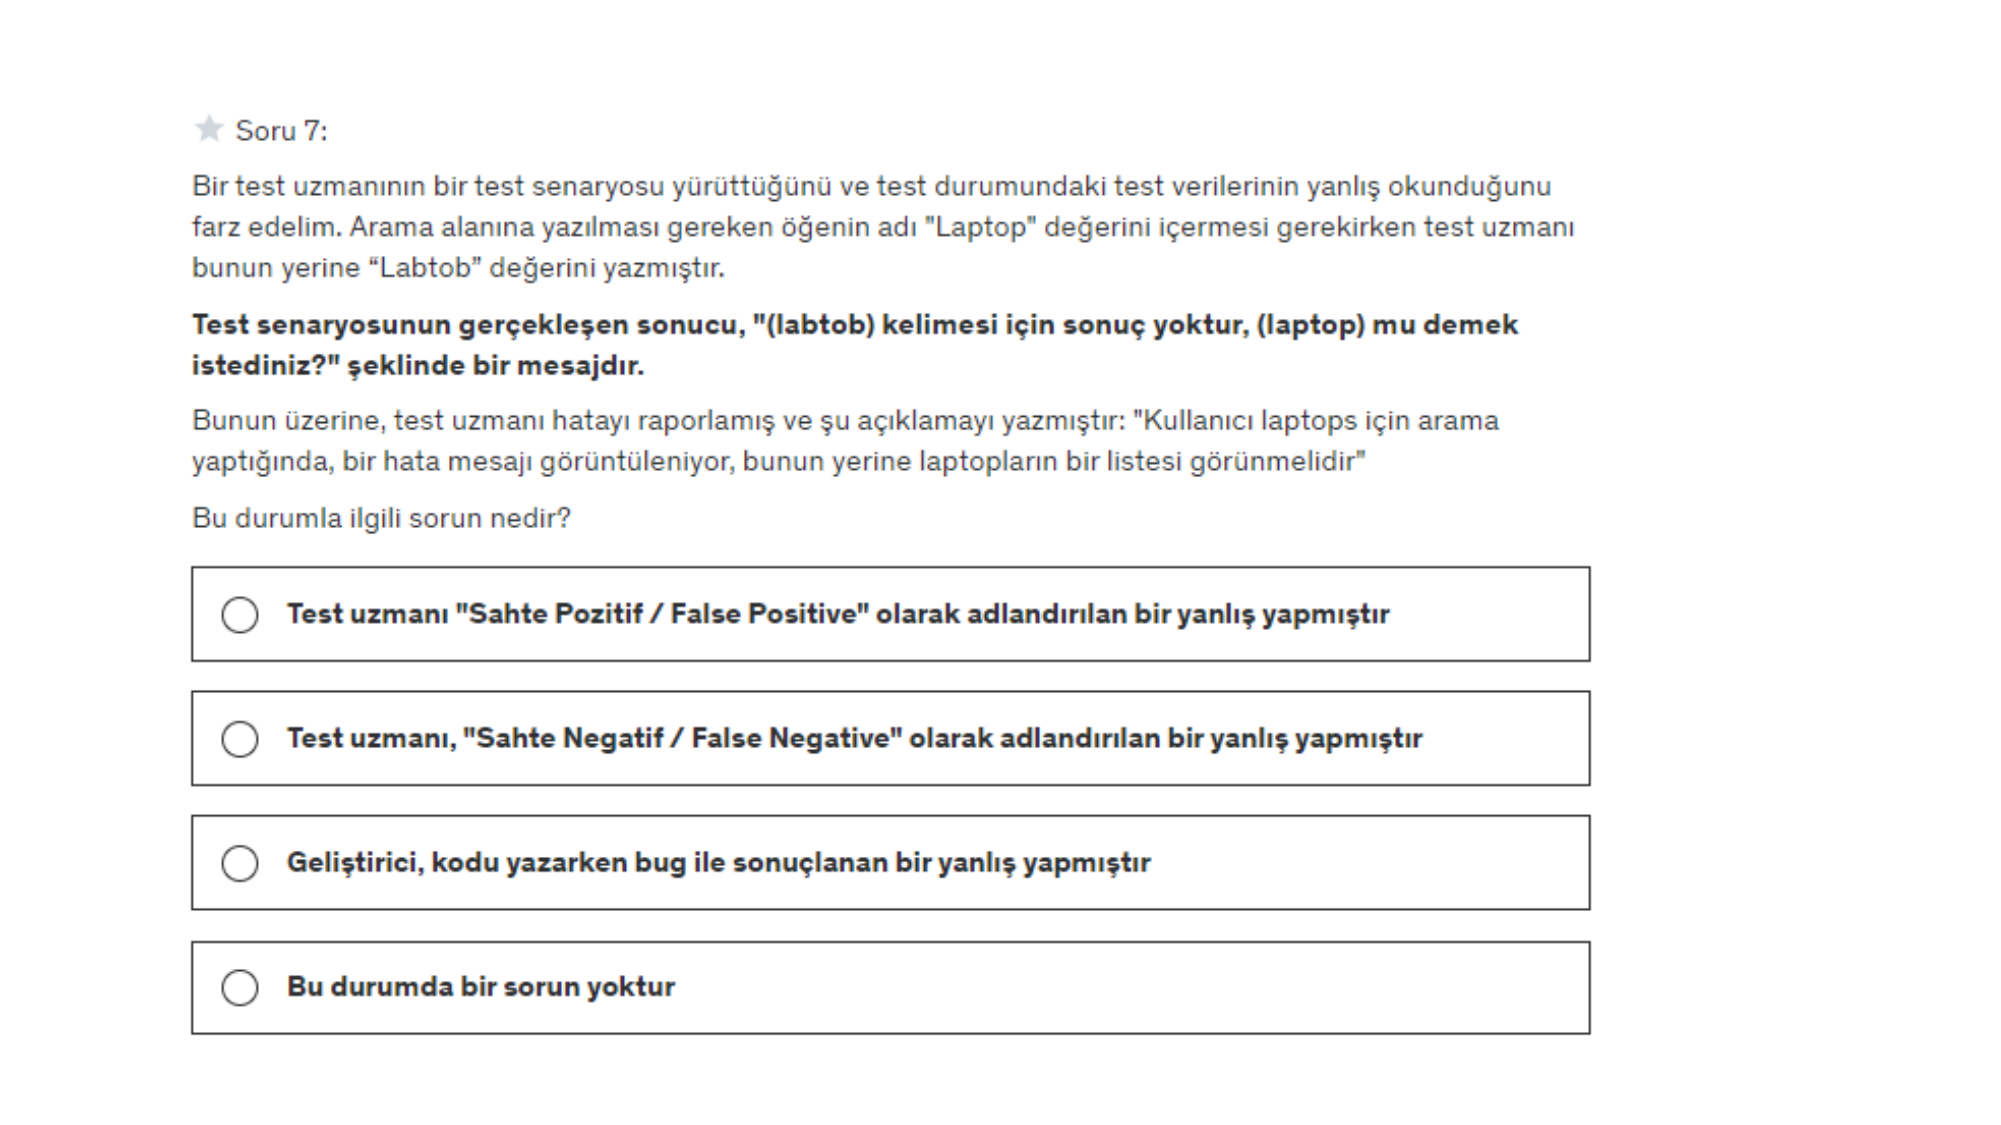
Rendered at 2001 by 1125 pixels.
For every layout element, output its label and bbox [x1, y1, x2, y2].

list [151, 90, 1632, 1078]
